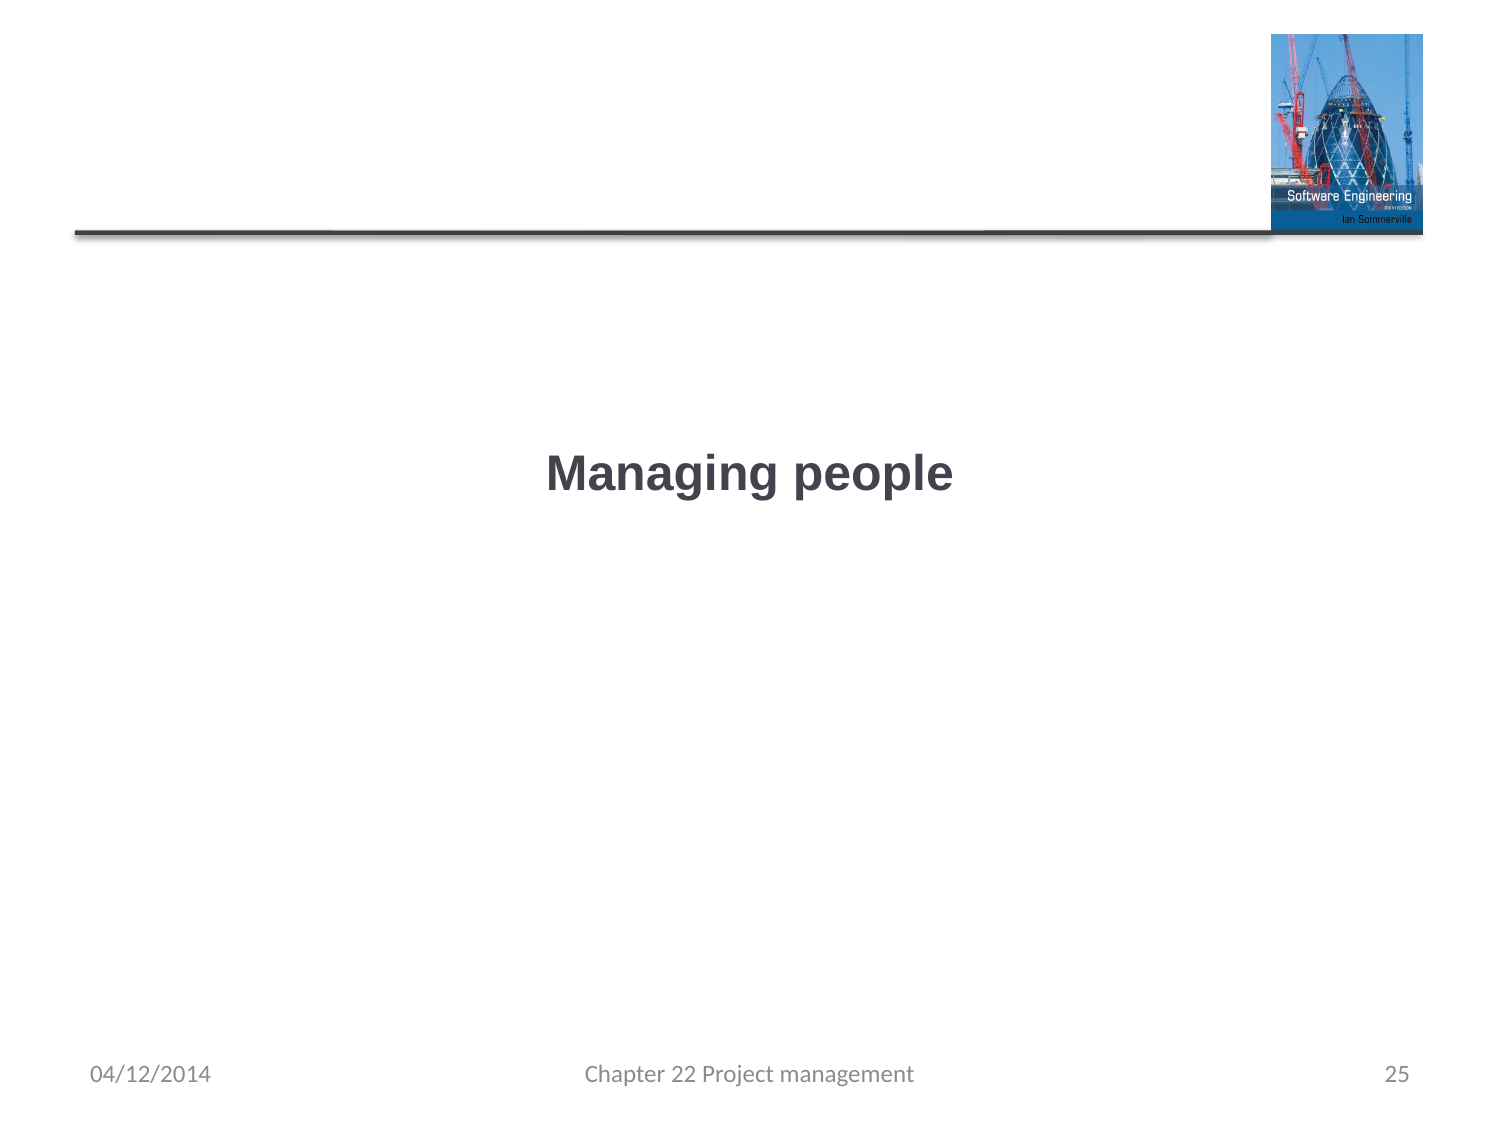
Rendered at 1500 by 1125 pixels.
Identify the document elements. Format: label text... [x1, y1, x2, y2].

picture [1271, 34, 1423, 230]
footer Chapter 22 Project management [512, 1042, 988, 1103]
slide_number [75, 1042, 425, 1103]
title Managing people [74, 376, 1426, 565]
slide_number 25 [1074, 1042, 1425, 1103]
